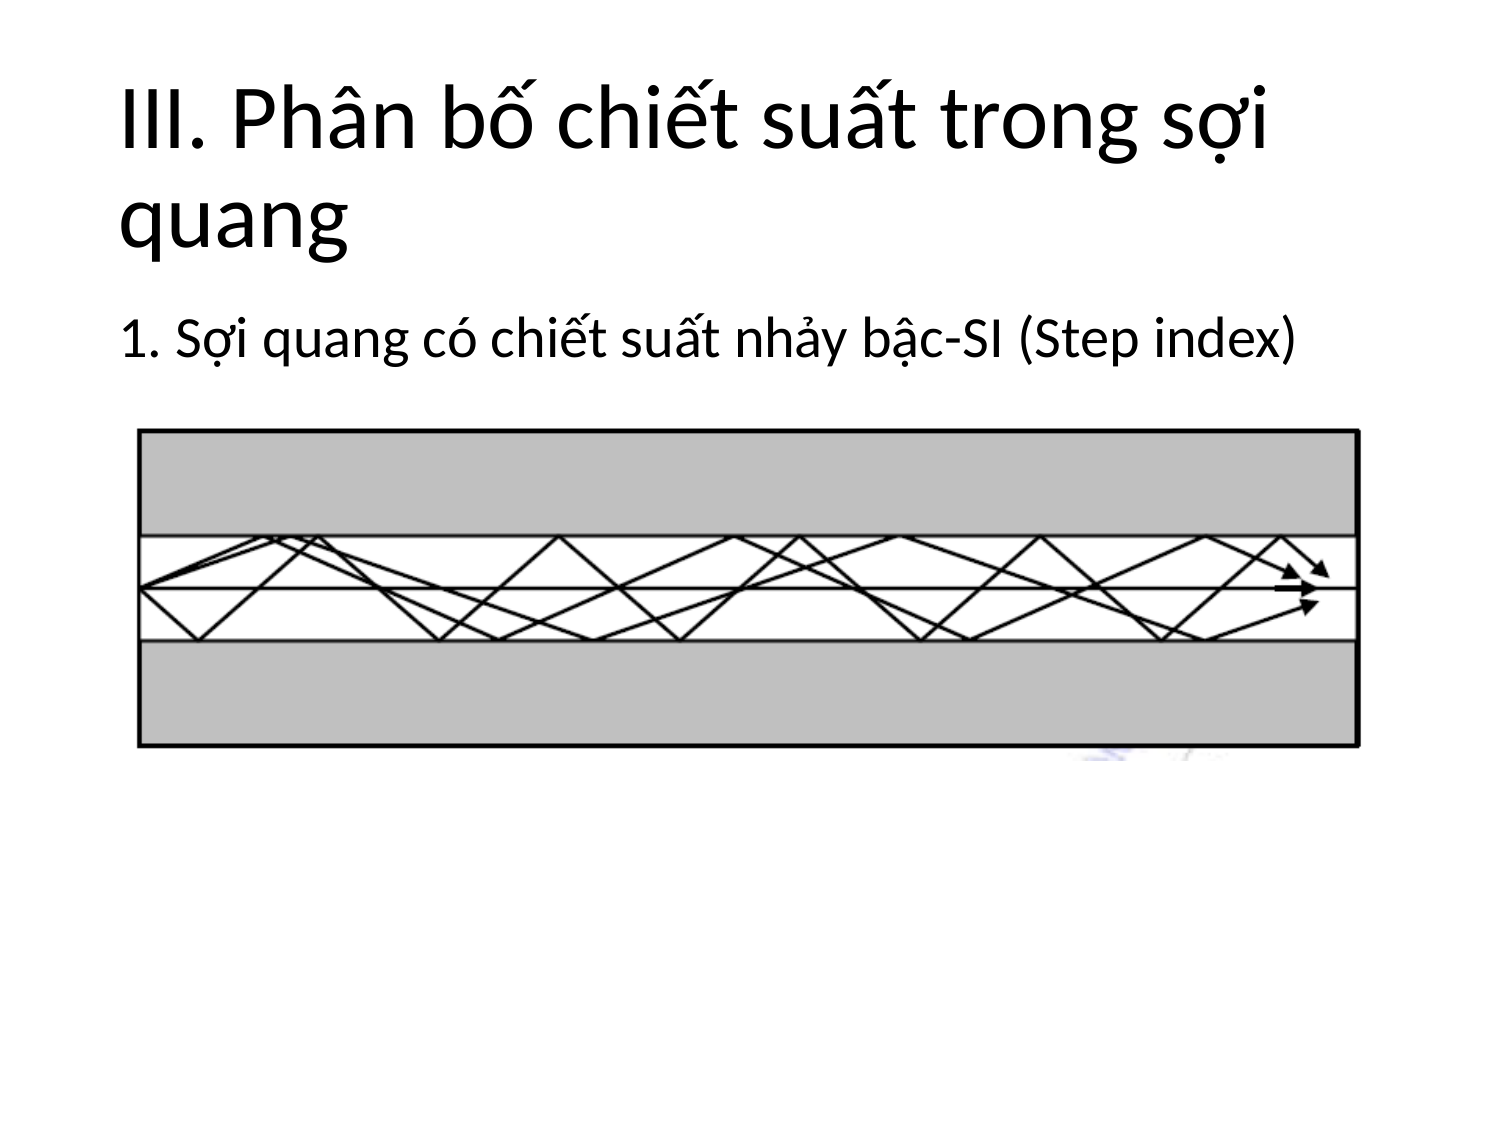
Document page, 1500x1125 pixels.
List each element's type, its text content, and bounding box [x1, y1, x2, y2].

title III. Phân bố chiết suất trong sợi quang [103, 59, 1397, 278]
picture [128, 421, 1372, 761]
list 1. Sợi quang có chiết suất nhảy bậc-SI (Step index) [103, 299, 1397, 1014]
